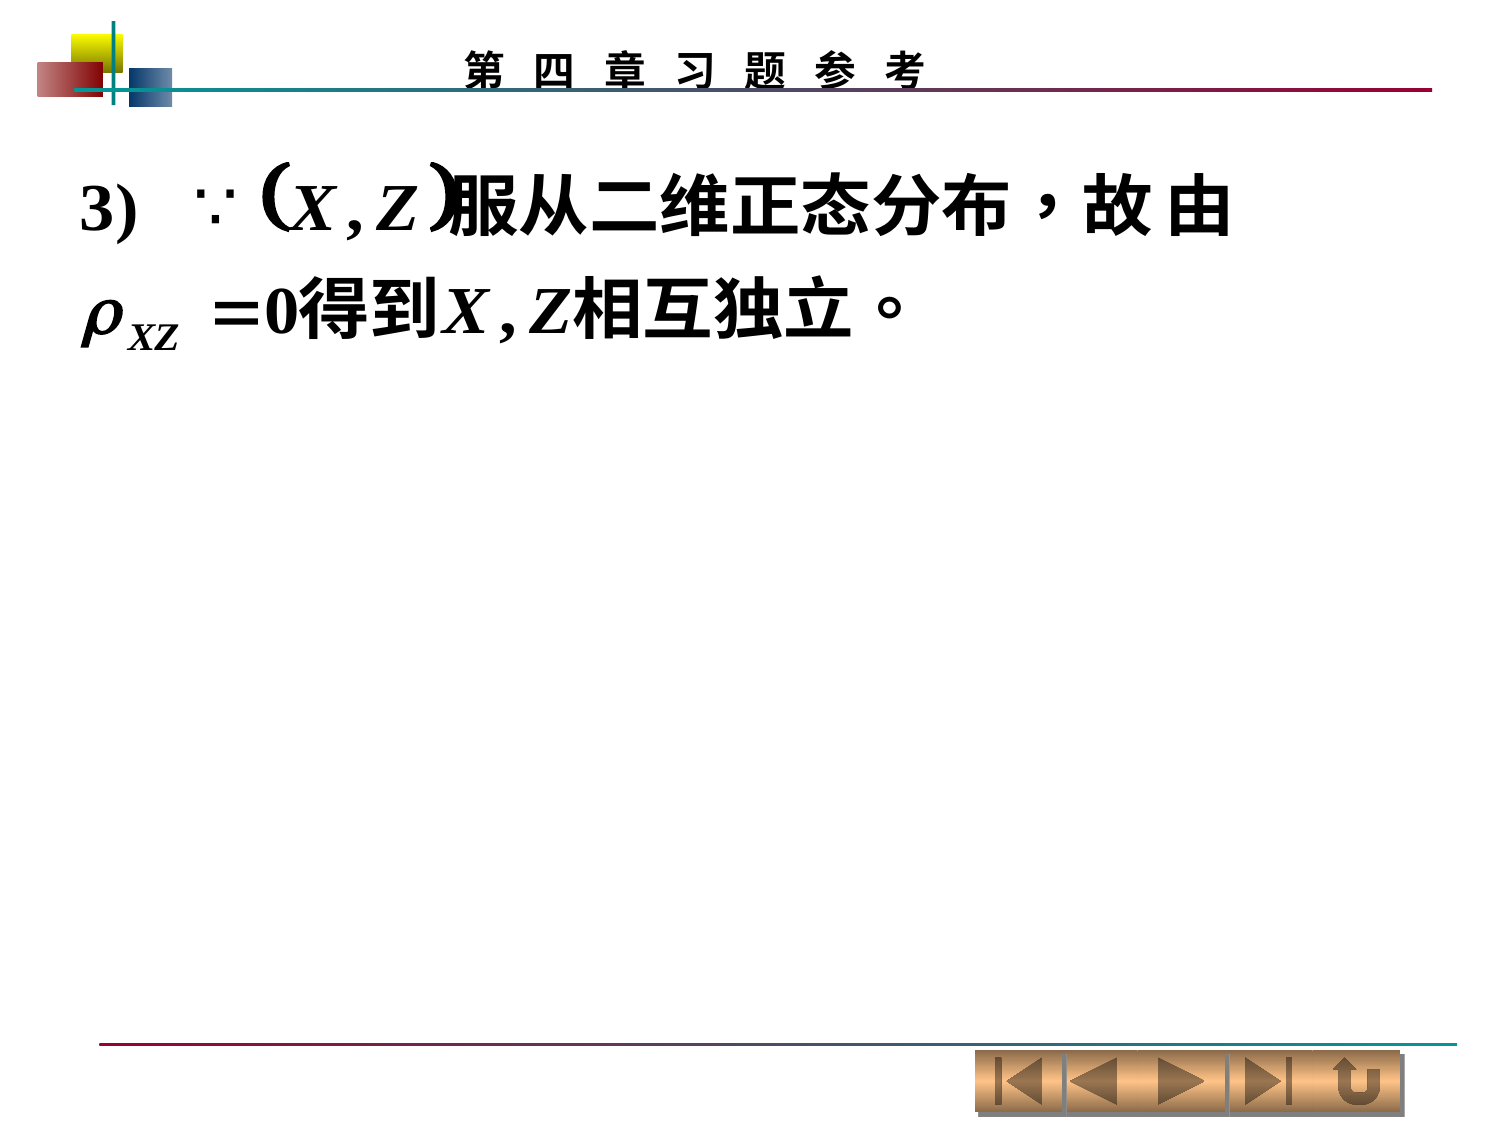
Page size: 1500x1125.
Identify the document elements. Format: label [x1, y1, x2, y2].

text_box [68, 162, 1245, 365]
